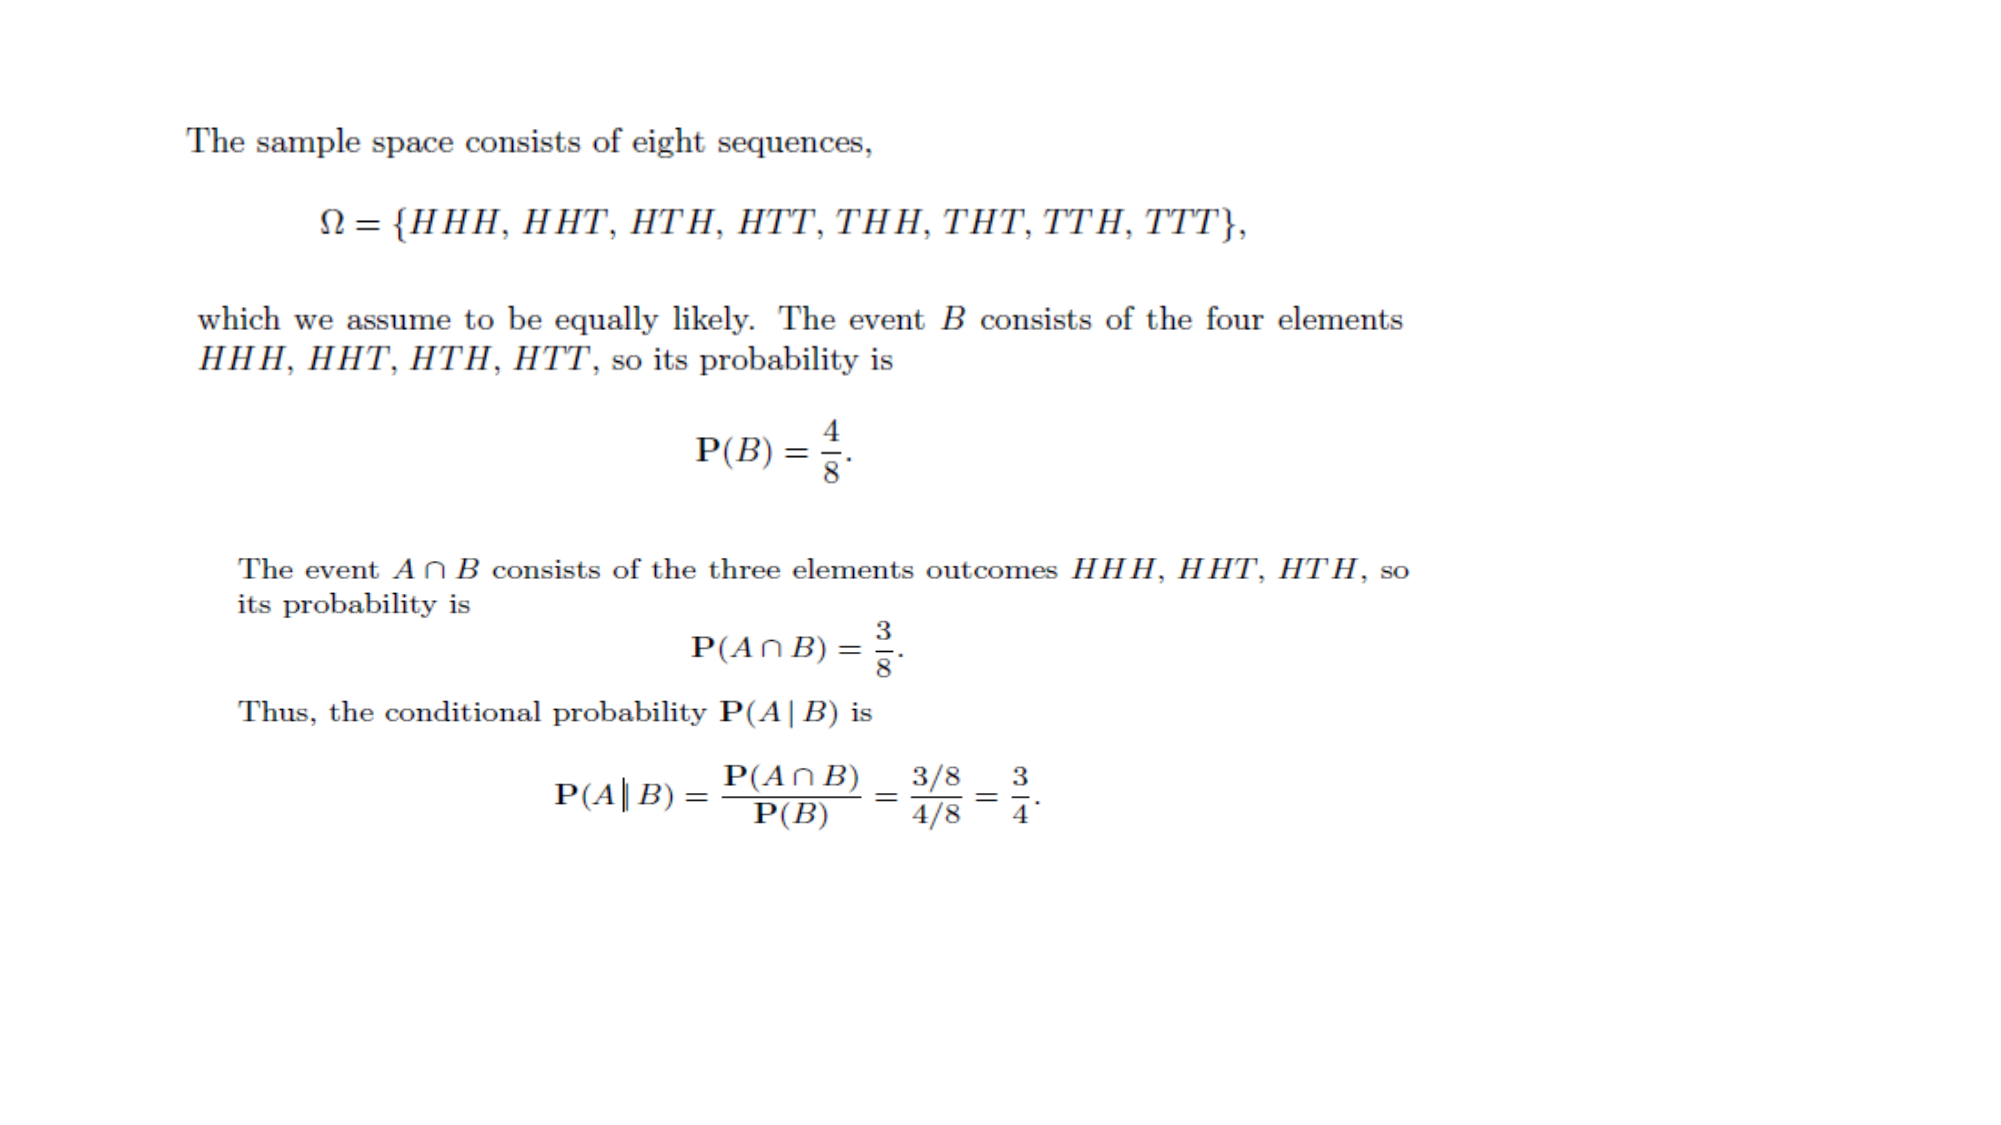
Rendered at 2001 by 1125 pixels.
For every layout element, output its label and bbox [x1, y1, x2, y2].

picture [192, 277, 1424, 500]
picture [213, 535, 1470, 851]
picture [167, 111, 1304, 274]
